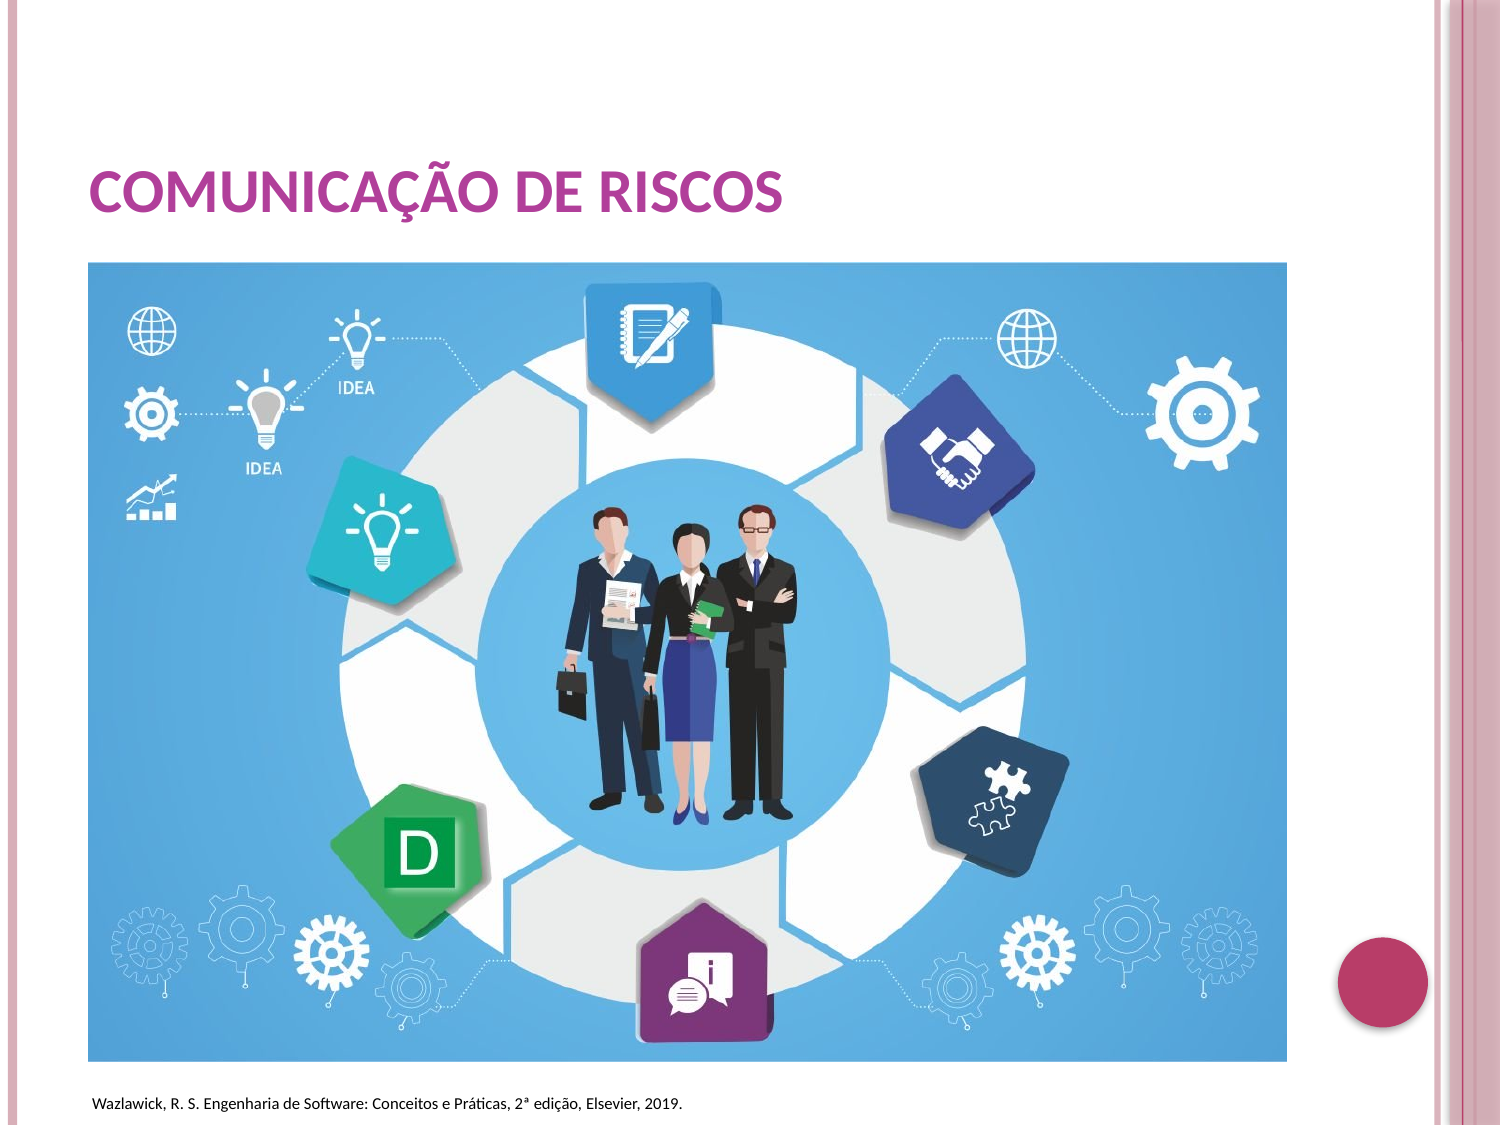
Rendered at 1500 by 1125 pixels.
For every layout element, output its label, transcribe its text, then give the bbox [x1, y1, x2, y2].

title Comunicação de Riscos [75, 45, 1300, 233]
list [87, 261, 1288, 1063]
